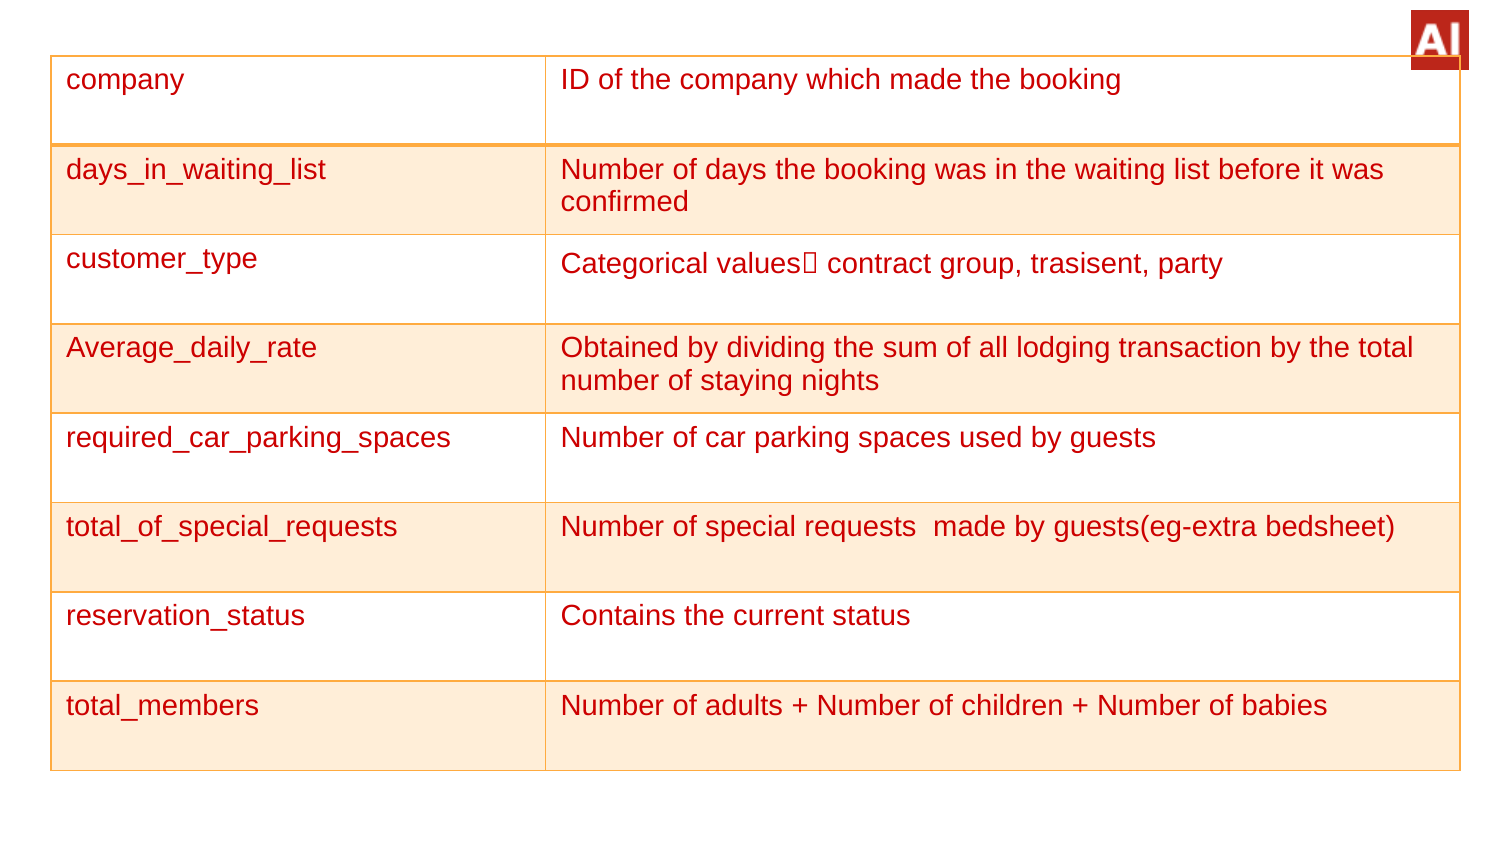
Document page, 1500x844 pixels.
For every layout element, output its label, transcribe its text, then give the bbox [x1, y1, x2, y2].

picture [1411, 10, 1469, 70]
table_cell total_members [52, 682, 545, 770]
table_header company [52, 57, 545, 143]
table_cell reservation_status [52, 593, 545, 680]
table_cell Number of adults + Number of children + Number of babies [546, 682, 1459, 770]
table_cell Number of special requests made by guests(eg-extra bedsheet) [546, 503, 1459, 591]
table_header ID of the company which made the booking [546, 57, 1459, 143]
table_cell Categorical values contract group, trasisent, party [546, 235, 1459, 323]
table_cell customer_type [52, 235, 545, 323]
table_cell Average_daily_rate [52, 325, 545, 412]
table_cell required_car_parking_spaces [52, 414, 545, 502]
table_cell total_of_special_requests [52, 503, 545, 591]
table_cell Number of days the booking was in the waiting list before it was confirmed [546, 147, 1459, 234]
table_cell days_in_waiting_list [52, 147, 545, 234]
table_cell Obtained by dividing the sum of all lodging transaction by the total number of staying nights [546, 325, 1459, 412]
table_cell Contains the current status [546, 593, 1459, 680]
table_cell Number of car parking spaces used by guests [546, 414, 1459, 502]
